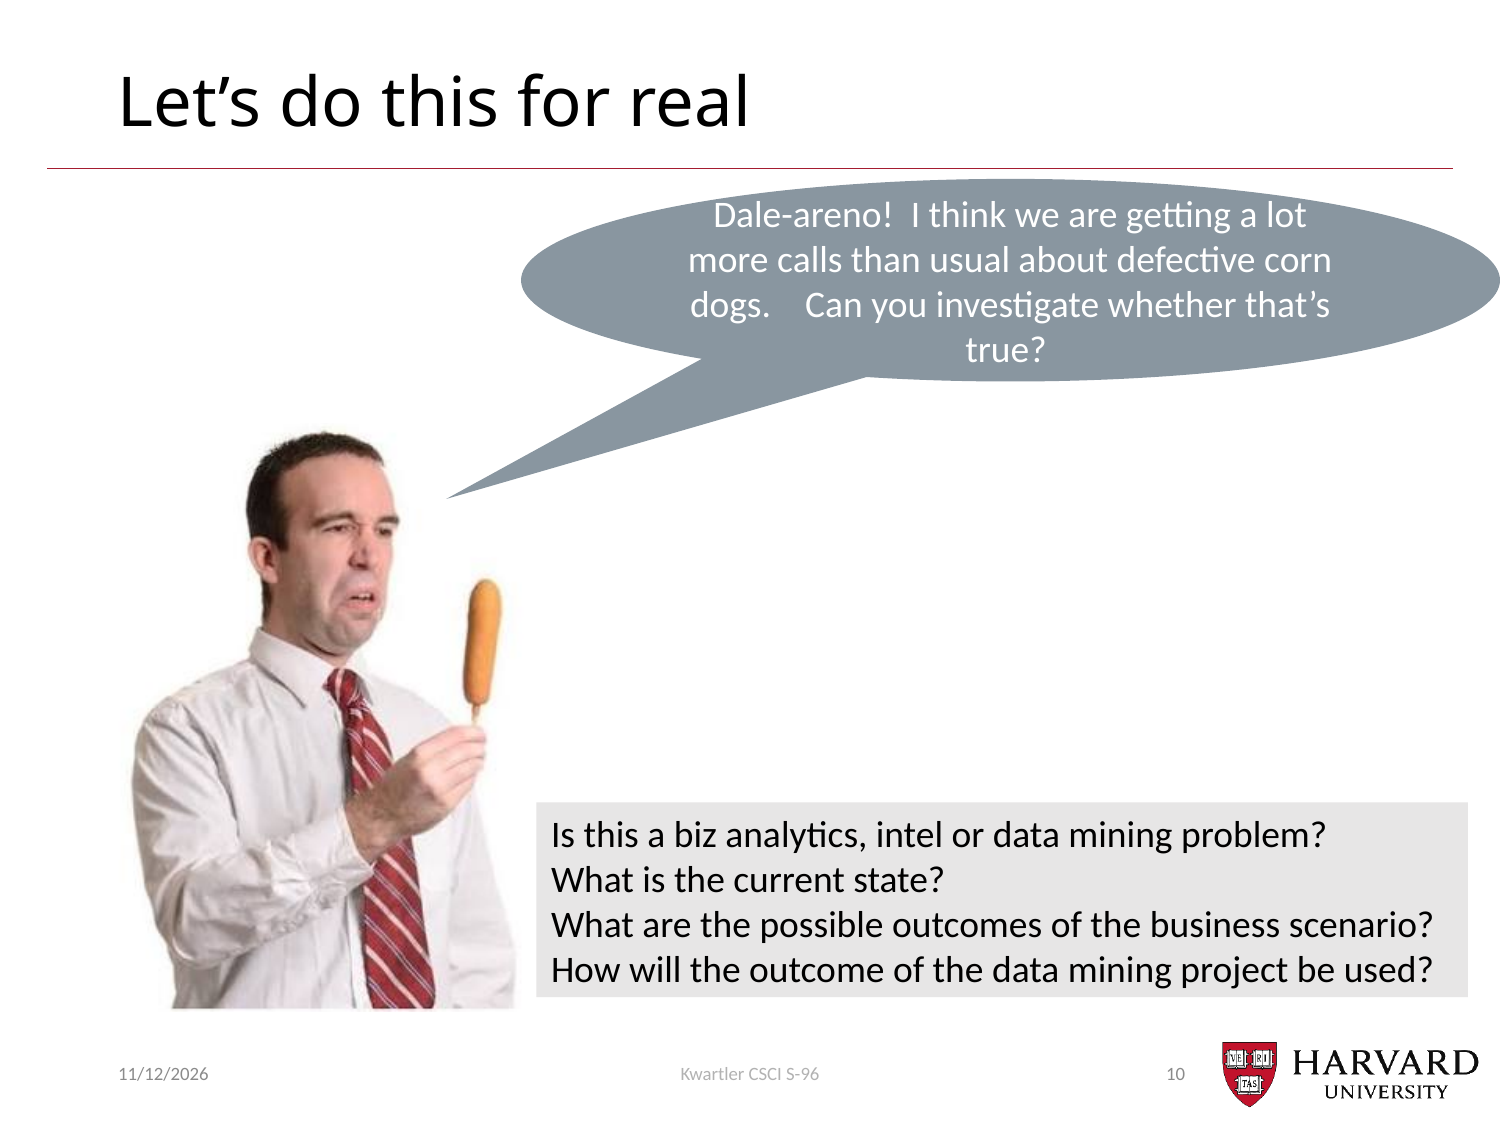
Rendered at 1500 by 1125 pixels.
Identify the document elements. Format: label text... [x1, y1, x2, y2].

slide_number 10 [1059, 1042, 1200, 1103]
picture [21, 423, 617, 1012]
picture [1200, 1024, 1500, 1125]
footer Kwartler CSCI S-96 [496, 1042, 1004, 1103]
title Let’s do this for real [103, 59, 1397, 157]
text_box Is this a biz analytics, intel or data mining problem? What is the current state? What are the possible outcomes of the business scenario? How will the outcome of the data mining project be used? [617, 802, 1468, 998]
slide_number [103, 1042, 441, 1103]
text_box Dale-areno! I think we are getting a lot more calls than usual about defective corn dogs. Can you investigate whether that’s true? [520, 177, 1500, 451]
